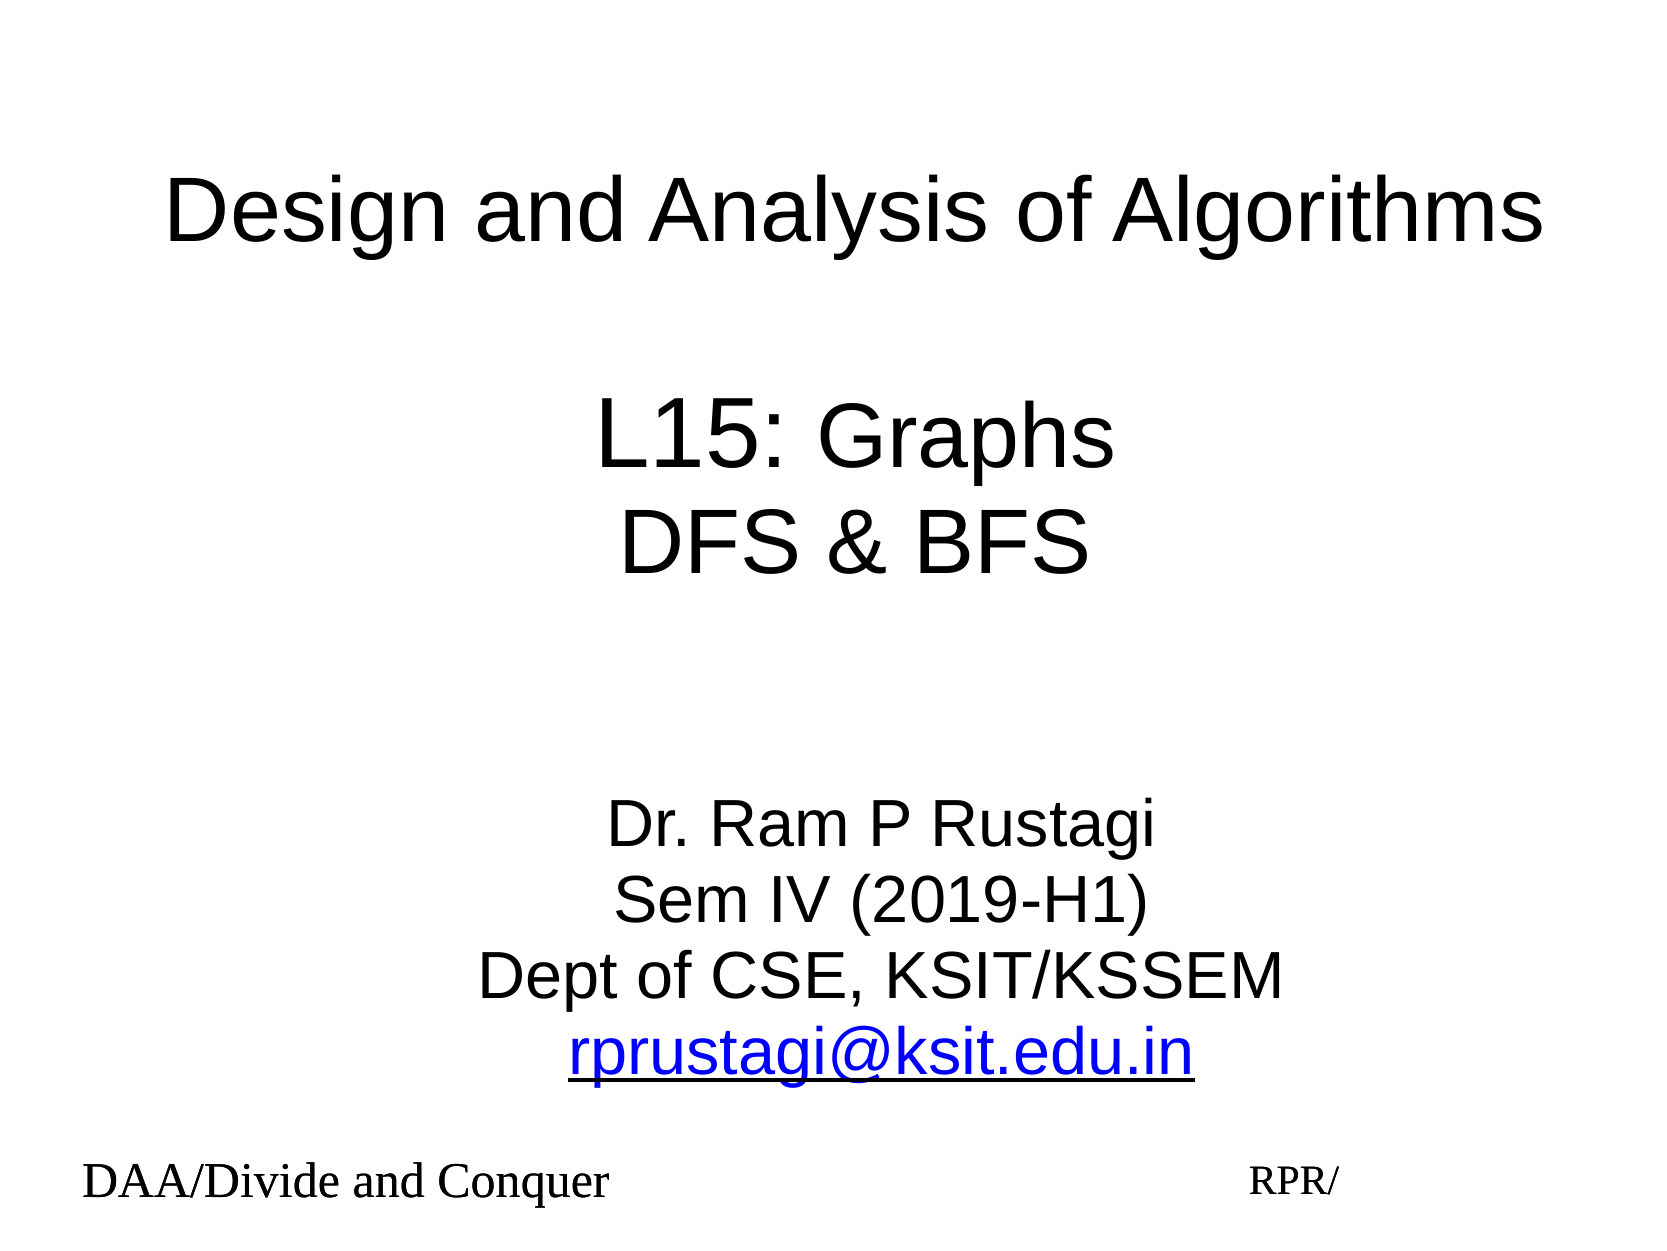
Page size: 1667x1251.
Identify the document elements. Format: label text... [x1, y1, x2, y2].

text_box RPR/ [1233, 1144, 1354, 1211]
text_box DAA/Divide and Conquer [67, 1139, 625, 1217]
list Dr. Ram P Rustagi Sem IV (2019-H1) Dept of CSE, KSIT/KSSEM rprustagi@ksit.edu.in [410, 705, 1353, 1124]
title Design and Analysis of Algorithms L15: Graphs DFS & BFS [123, 157, 1588, 727]
